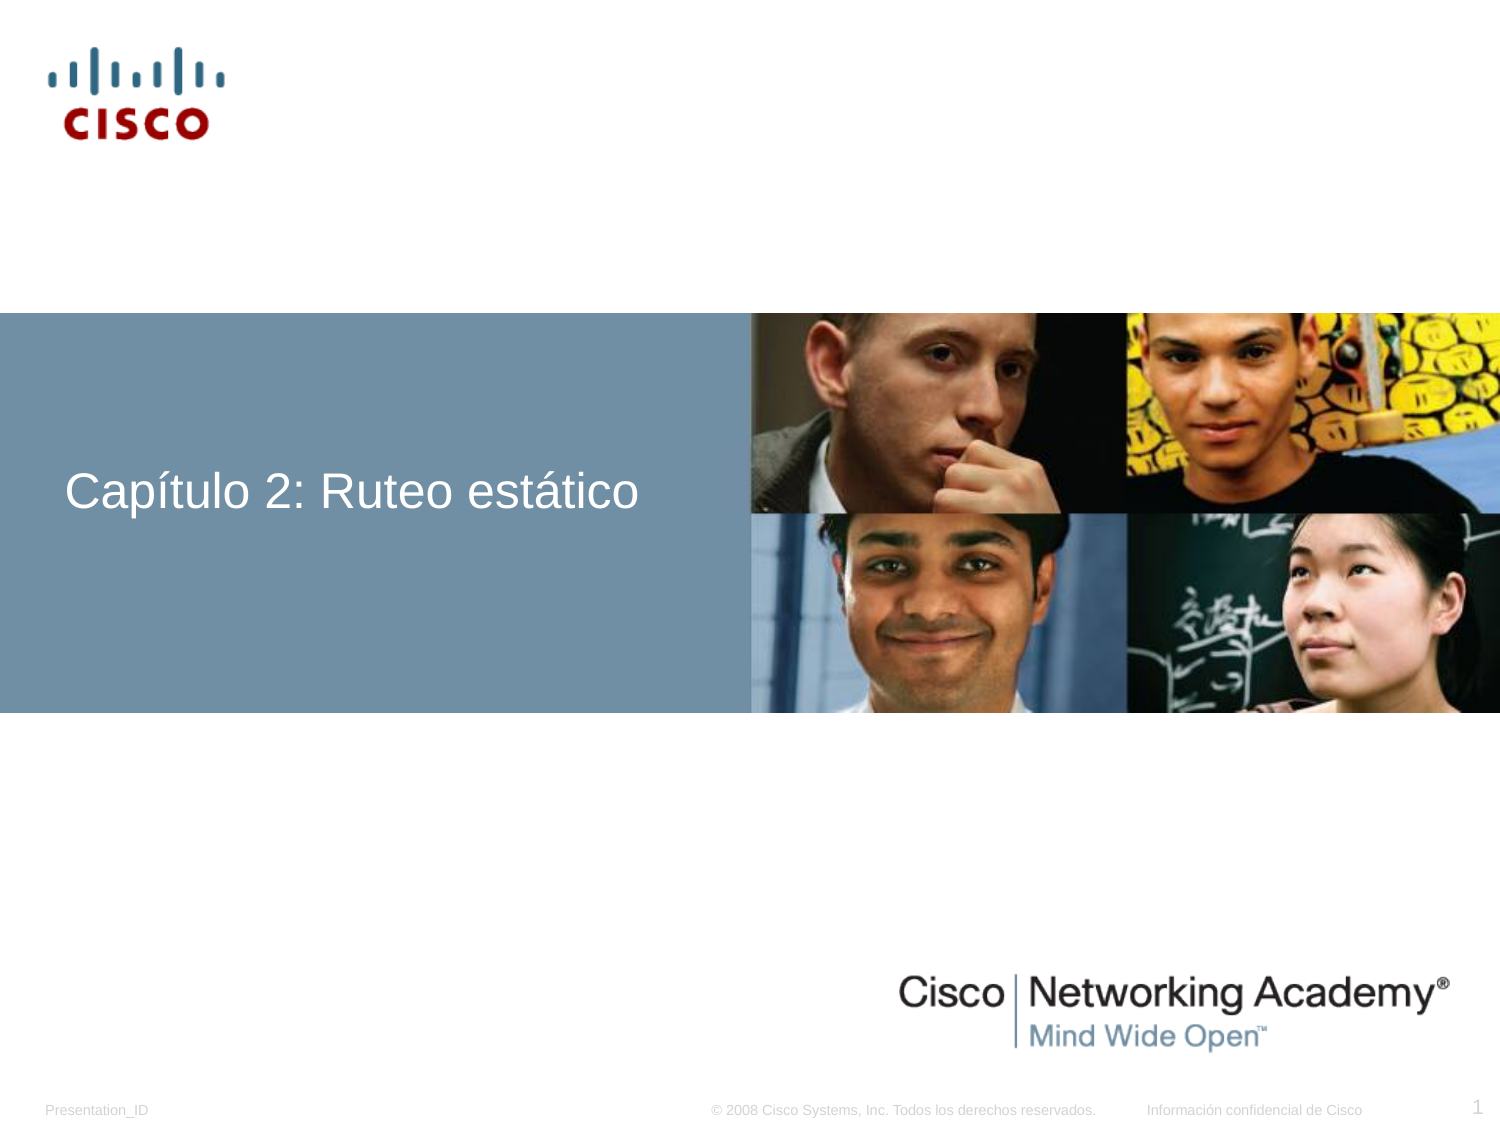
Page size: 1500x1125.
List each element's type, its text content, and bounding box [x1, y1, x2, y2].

picture [899, 974, 1450, 1053]
title Capítulo 2: Ruteo estático [51, 371, 684, 615]
picture [40, 19, 233, 168]
picture [0, 313, 1500, 713]
